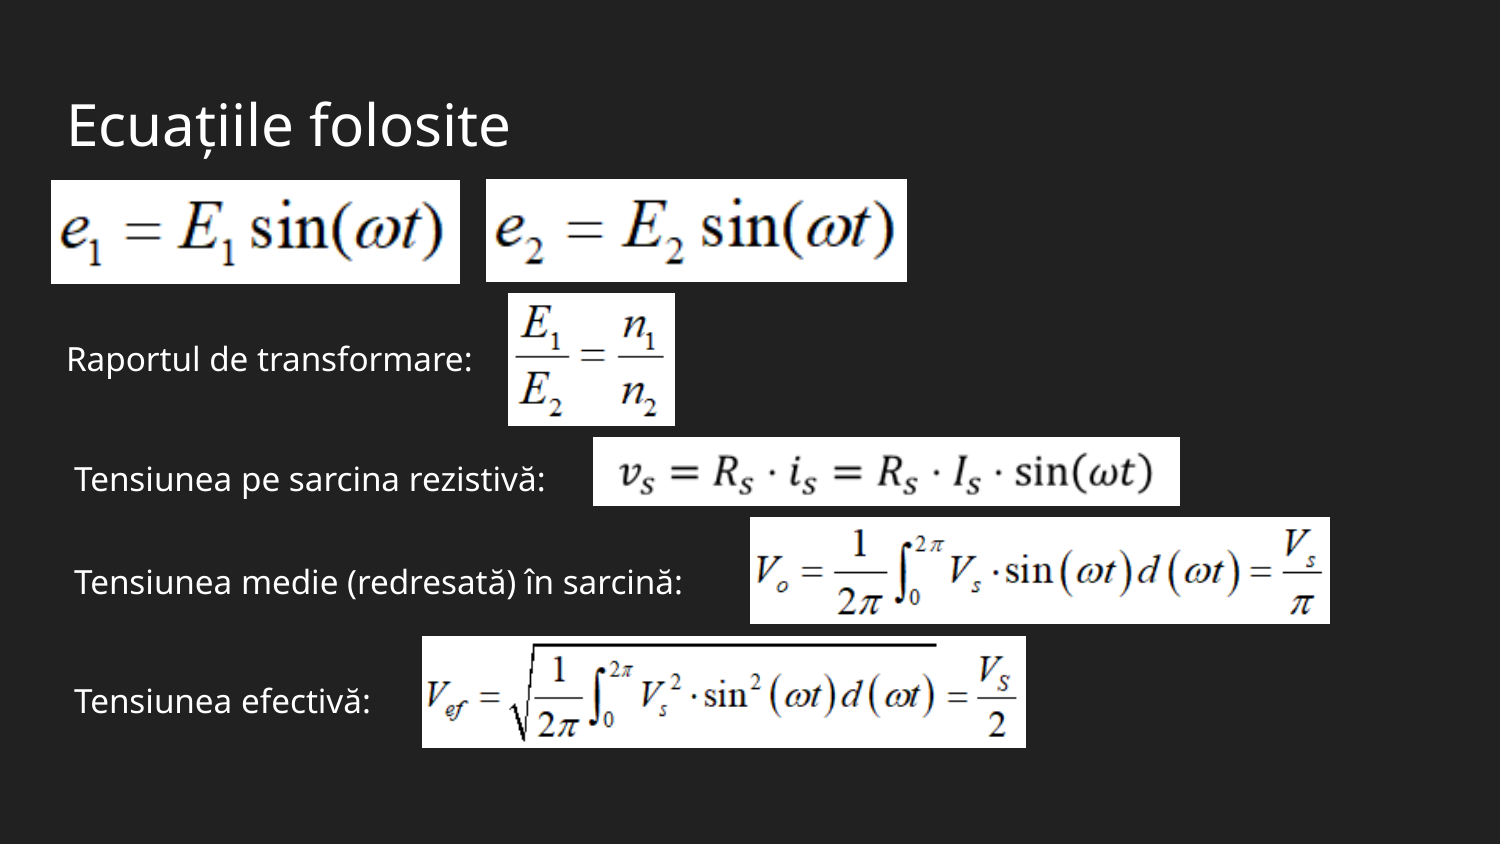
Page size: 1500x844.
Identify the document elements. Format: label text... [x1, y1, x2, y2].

picture [50, 180, 461, 284]
list Tensiunea medie (redresată) în sarcină: [59, 540, 748, 643]
picture [486, 178, 907, 283]
list Tensiunea pe sarcina rezistivă: [59, 437, 594, 540]
picture [749, 517, 1330, 625]
picture [508, 293, 675, 426]
picture [592, 437, 1180, 506]
title Ecuațiile folosite [51, 72, 1449, 167]
picture [421, 635, 1026, 748]
list Raportul de transformare: [51, 317, 503, 412]
list Tensiunea efectivă: [59, 658, 750, 762]
